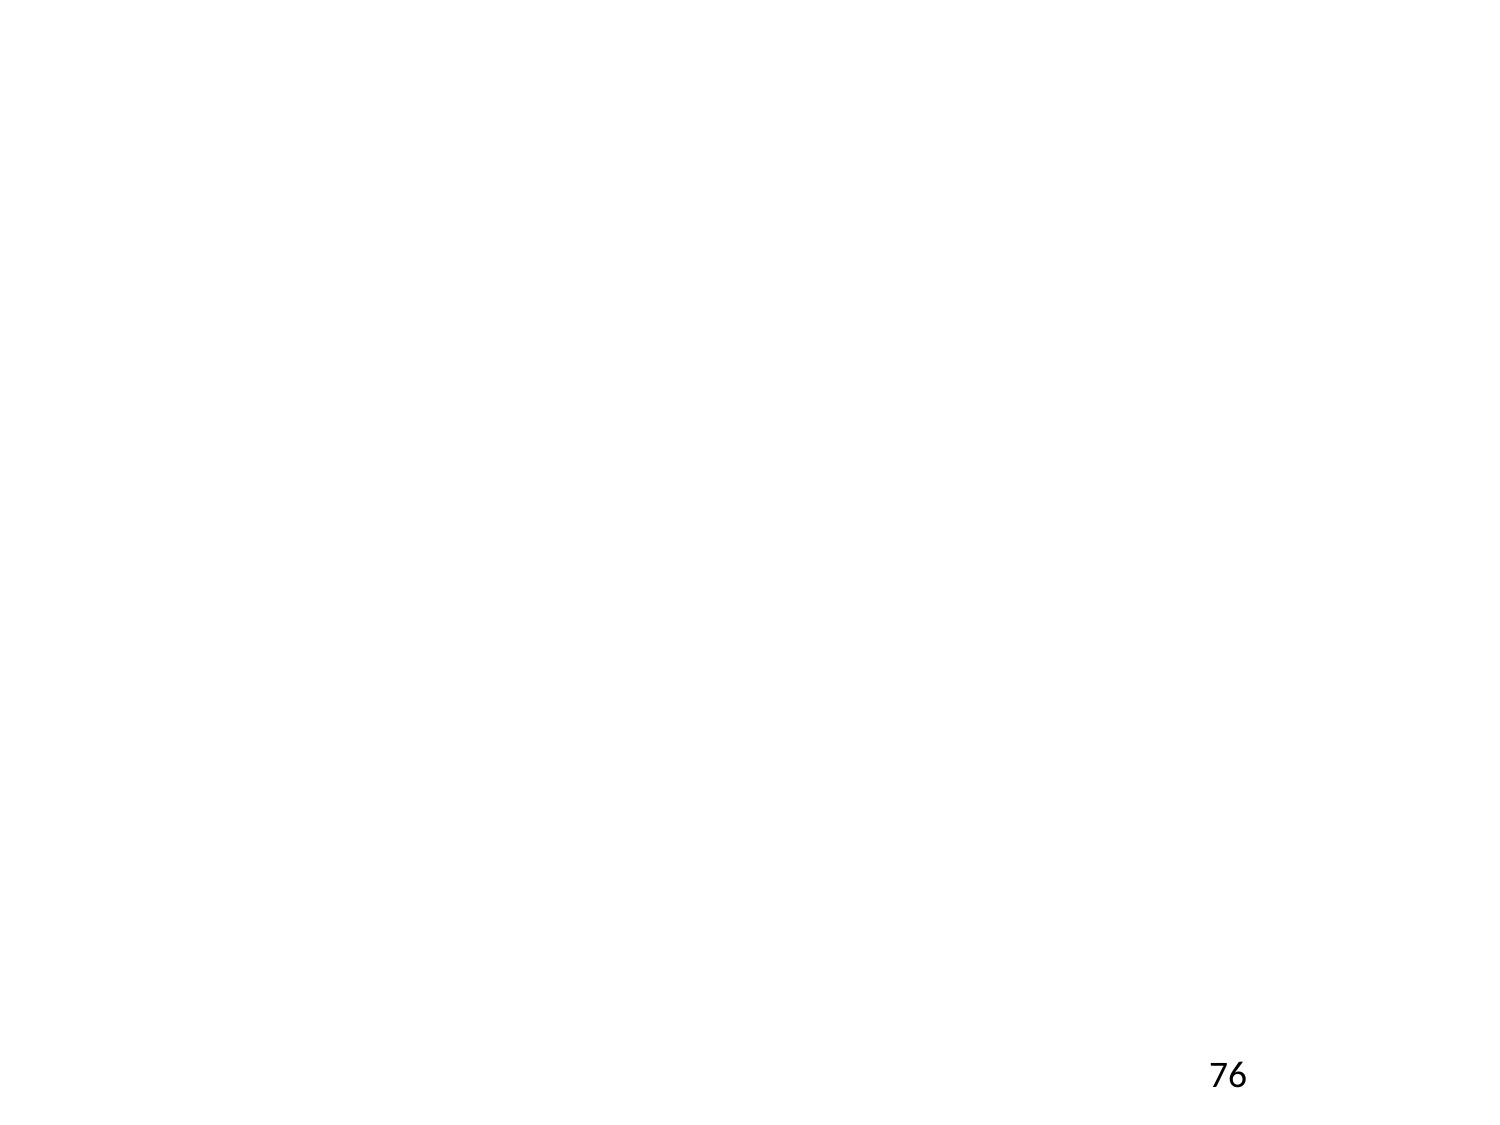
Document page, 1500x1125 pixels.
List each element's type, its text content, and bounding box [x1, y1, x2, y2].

slide_number 76 [1059, 1042, 1397, 1103]
